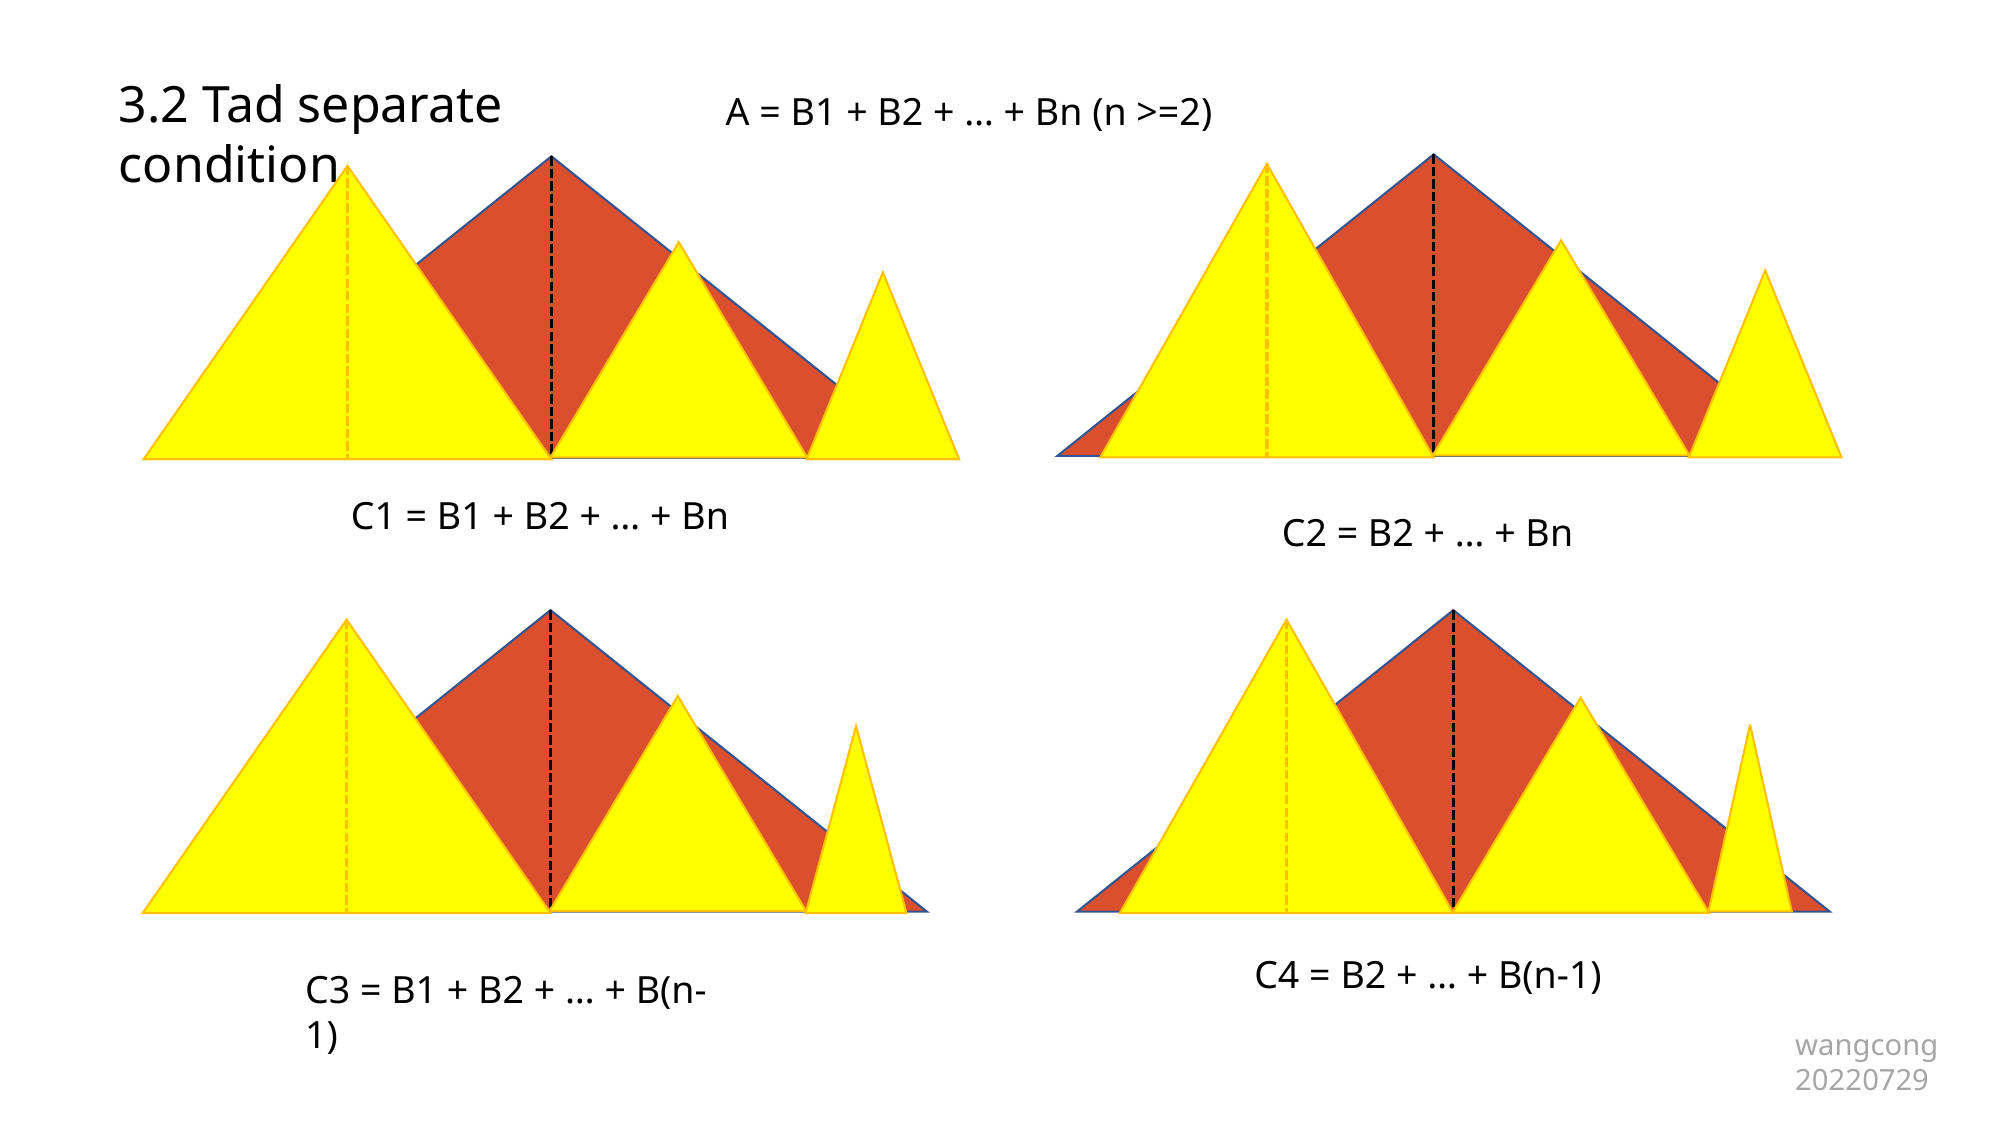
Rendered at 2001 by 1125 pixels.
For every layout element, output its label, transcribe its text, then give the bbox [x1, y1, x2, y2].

text_box C2 = B2 + … + Bn [1267, 501, 1696, 562]
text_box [1076, 610, 1830, 914]
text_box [1057, 154, 1842, 458]
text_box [143, 156, 960, 460]
text_box A = B1 + B2 + … + Bn (n >=2) [710, 80, 1434, 141]
text_box C3 = B1 + B2 + … + B(n-1) [290, 959, 747, 1064]
text_box C4 = B2 + … + B(n-1) [1239, 943, 1696, 1004]
text_box C1 = B1 + B2 + … + Bn [336, 484, 765, 545]
text_box 3.2 Tad separate condition [104, 65, 711, 200]
text_box wangcong 20220729 [1780, 1018, 2000, 1104]
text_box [142, 610, 927, 914]
